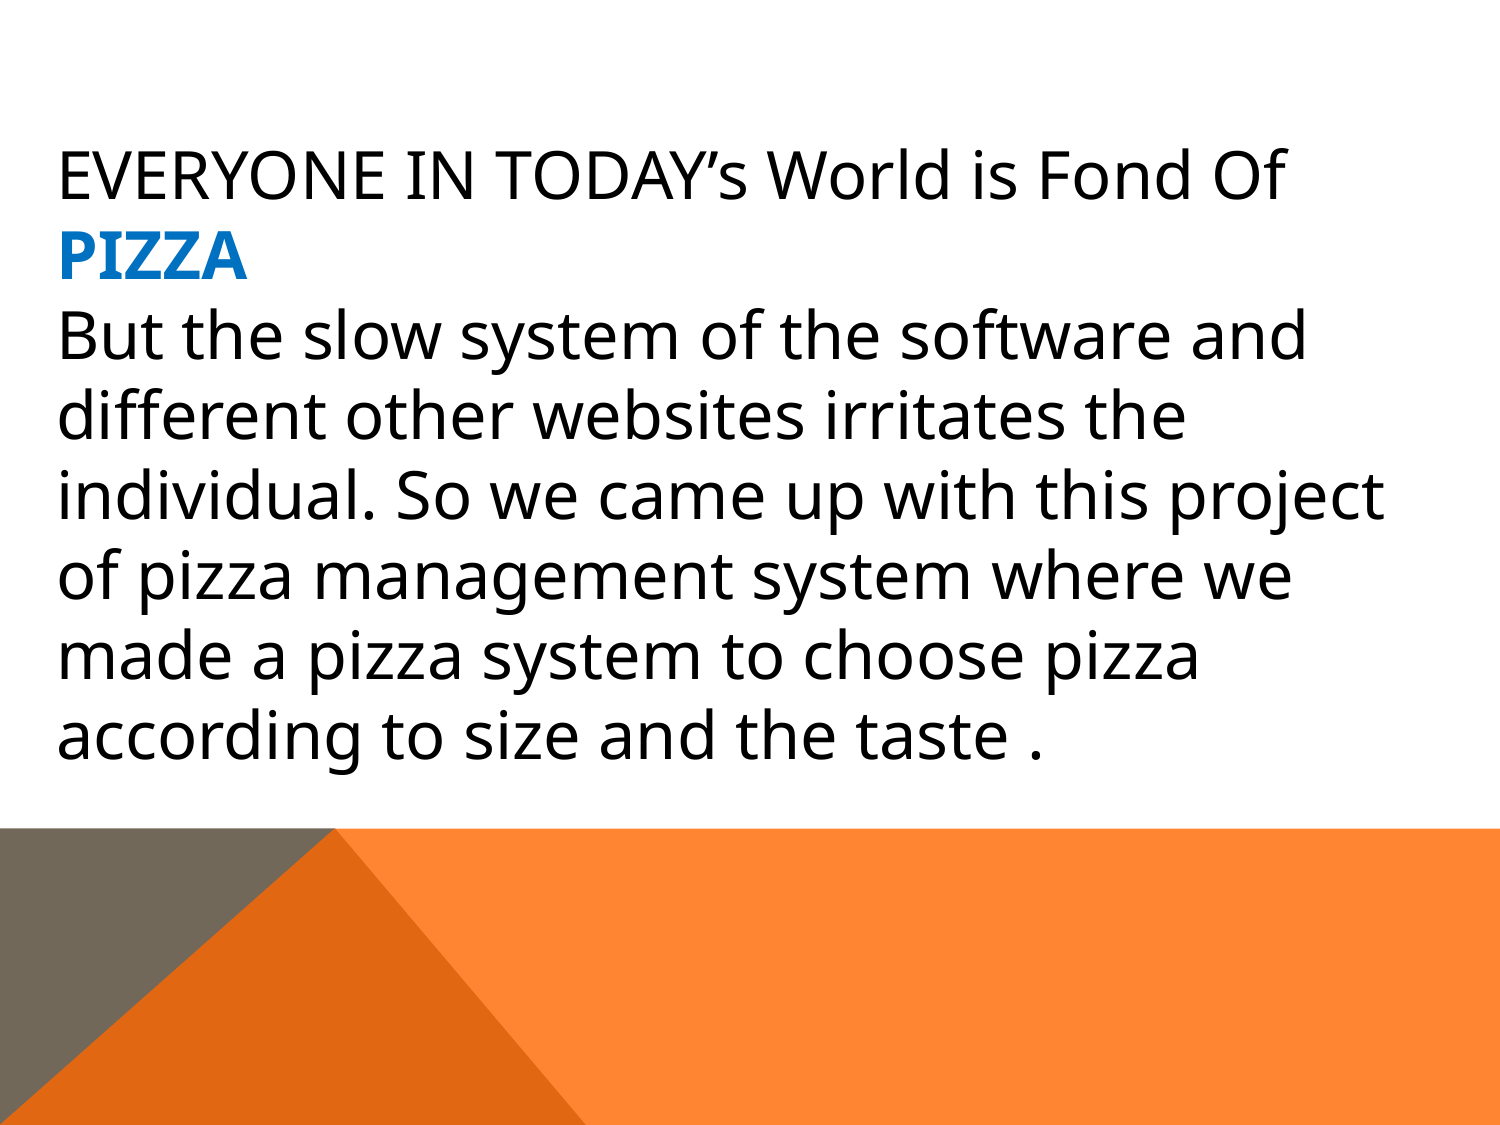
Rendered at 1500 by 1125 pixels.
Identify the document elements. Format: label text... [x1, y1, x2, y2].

text_box EVERYONE IN TODAY’s World is Fond Of PIZZA But the slow system of the software and different other websites irritates the individual. So we came up with this project of pizza management system where we made a pizza system to choose pizza according to size and the taste . [41, 125, 1447, 780]
